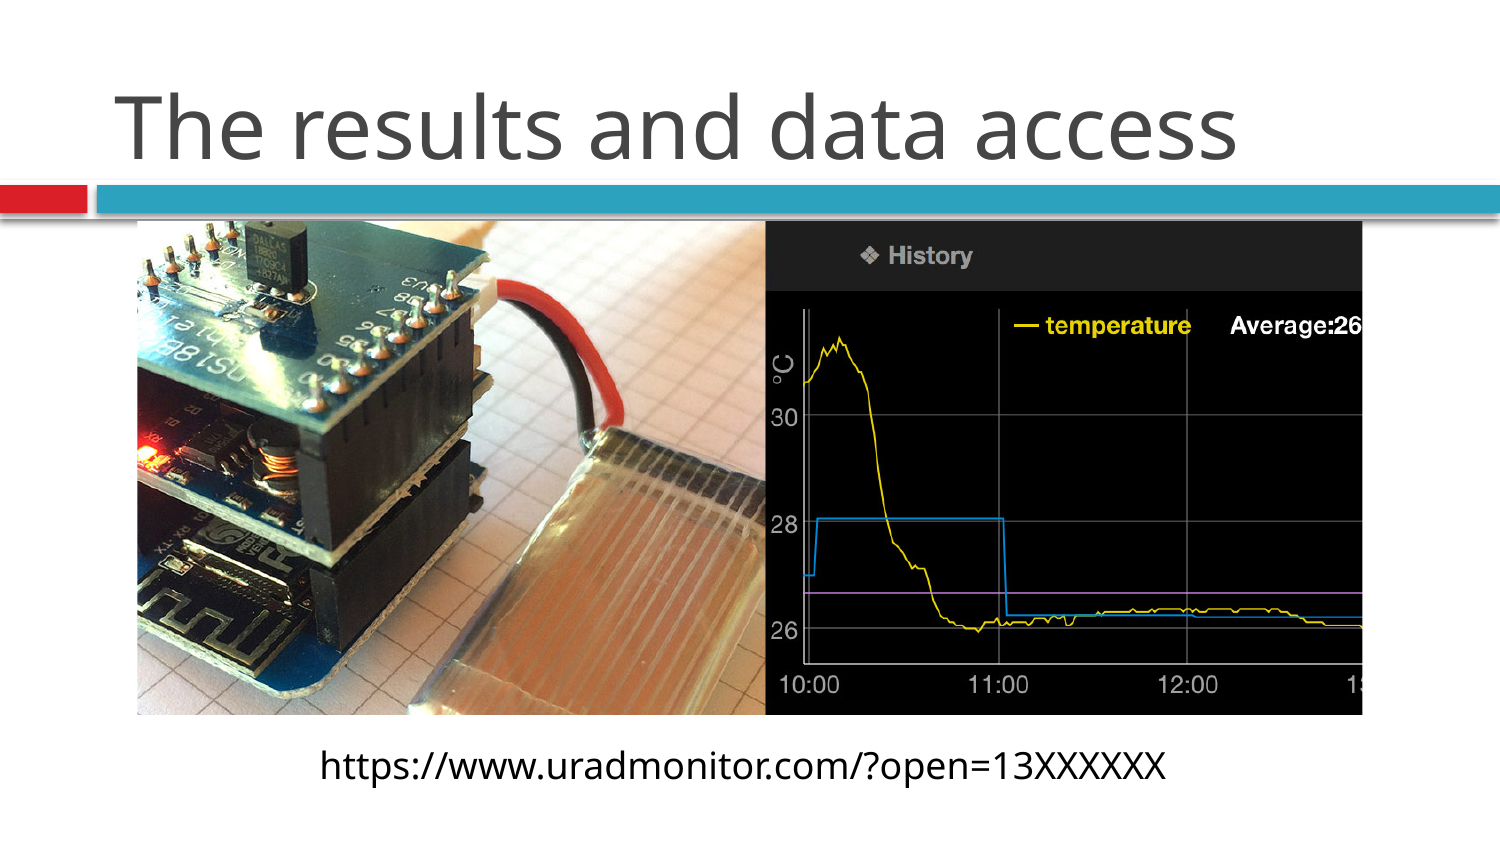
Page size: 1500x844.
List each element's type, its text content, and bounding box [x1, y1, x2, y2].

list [137, 221, 1363, 715]
text_box https://www.uradmonitor.com/?open=13XXXXXX [304, 734, 1182, 794]
title The results and data access [99, 19, 1438, 185]
